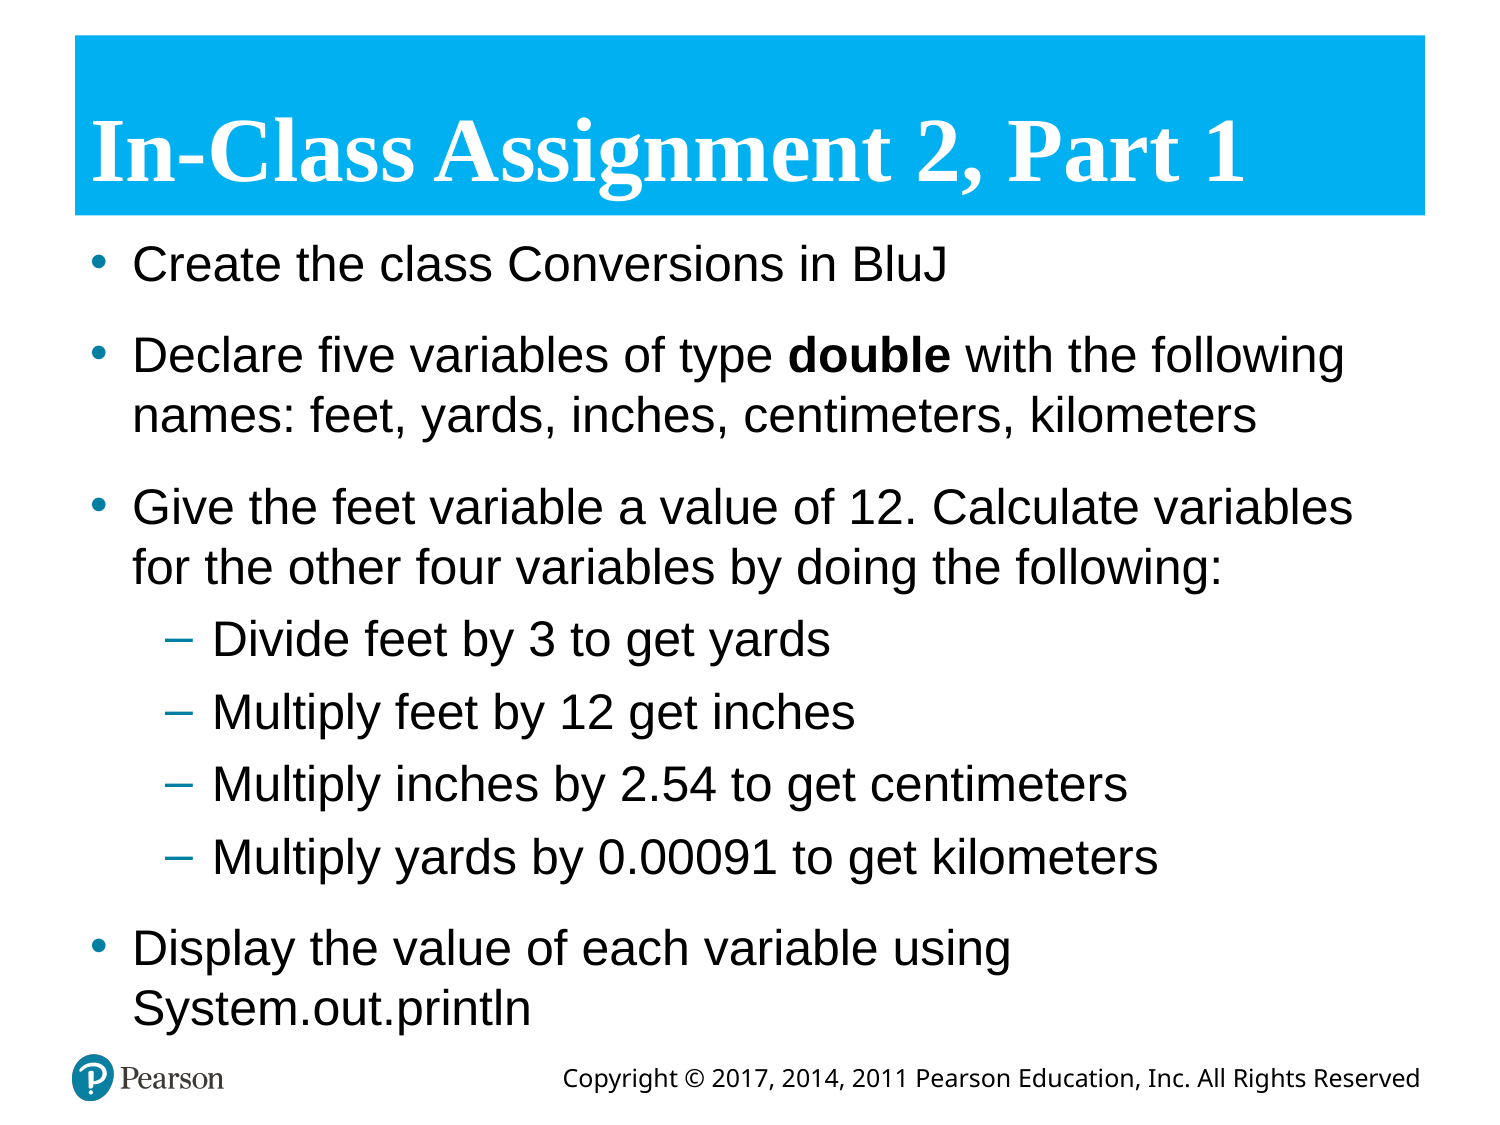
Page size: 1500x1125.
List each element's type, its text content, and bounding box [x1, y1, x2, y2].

picture [80, 1063, 106, 1088]
title In-Class Assignment 2, Part 1 [75, 35, 1425, 216]
picture [72, 1087, 83, 1101]
list Create the class Conversions in BluJ Declare five variables of type double with the following names: feet, yards, inches, centimeters, kilometers Give the feet variable a value of 12. Calculate variables for the other four variables by doing the following: Divide feet by 3 to get yards Multiply feet by 12 get inches Multiply inches by 2.54 to get centimeters Multiply yards by 0.00091 to get kilometers Display the value of each variable using System.out.println [75, 216, 1425, 1027]
picture [98, 1054, 224, 1101]
picture [72, 1054, 88, 1070]
